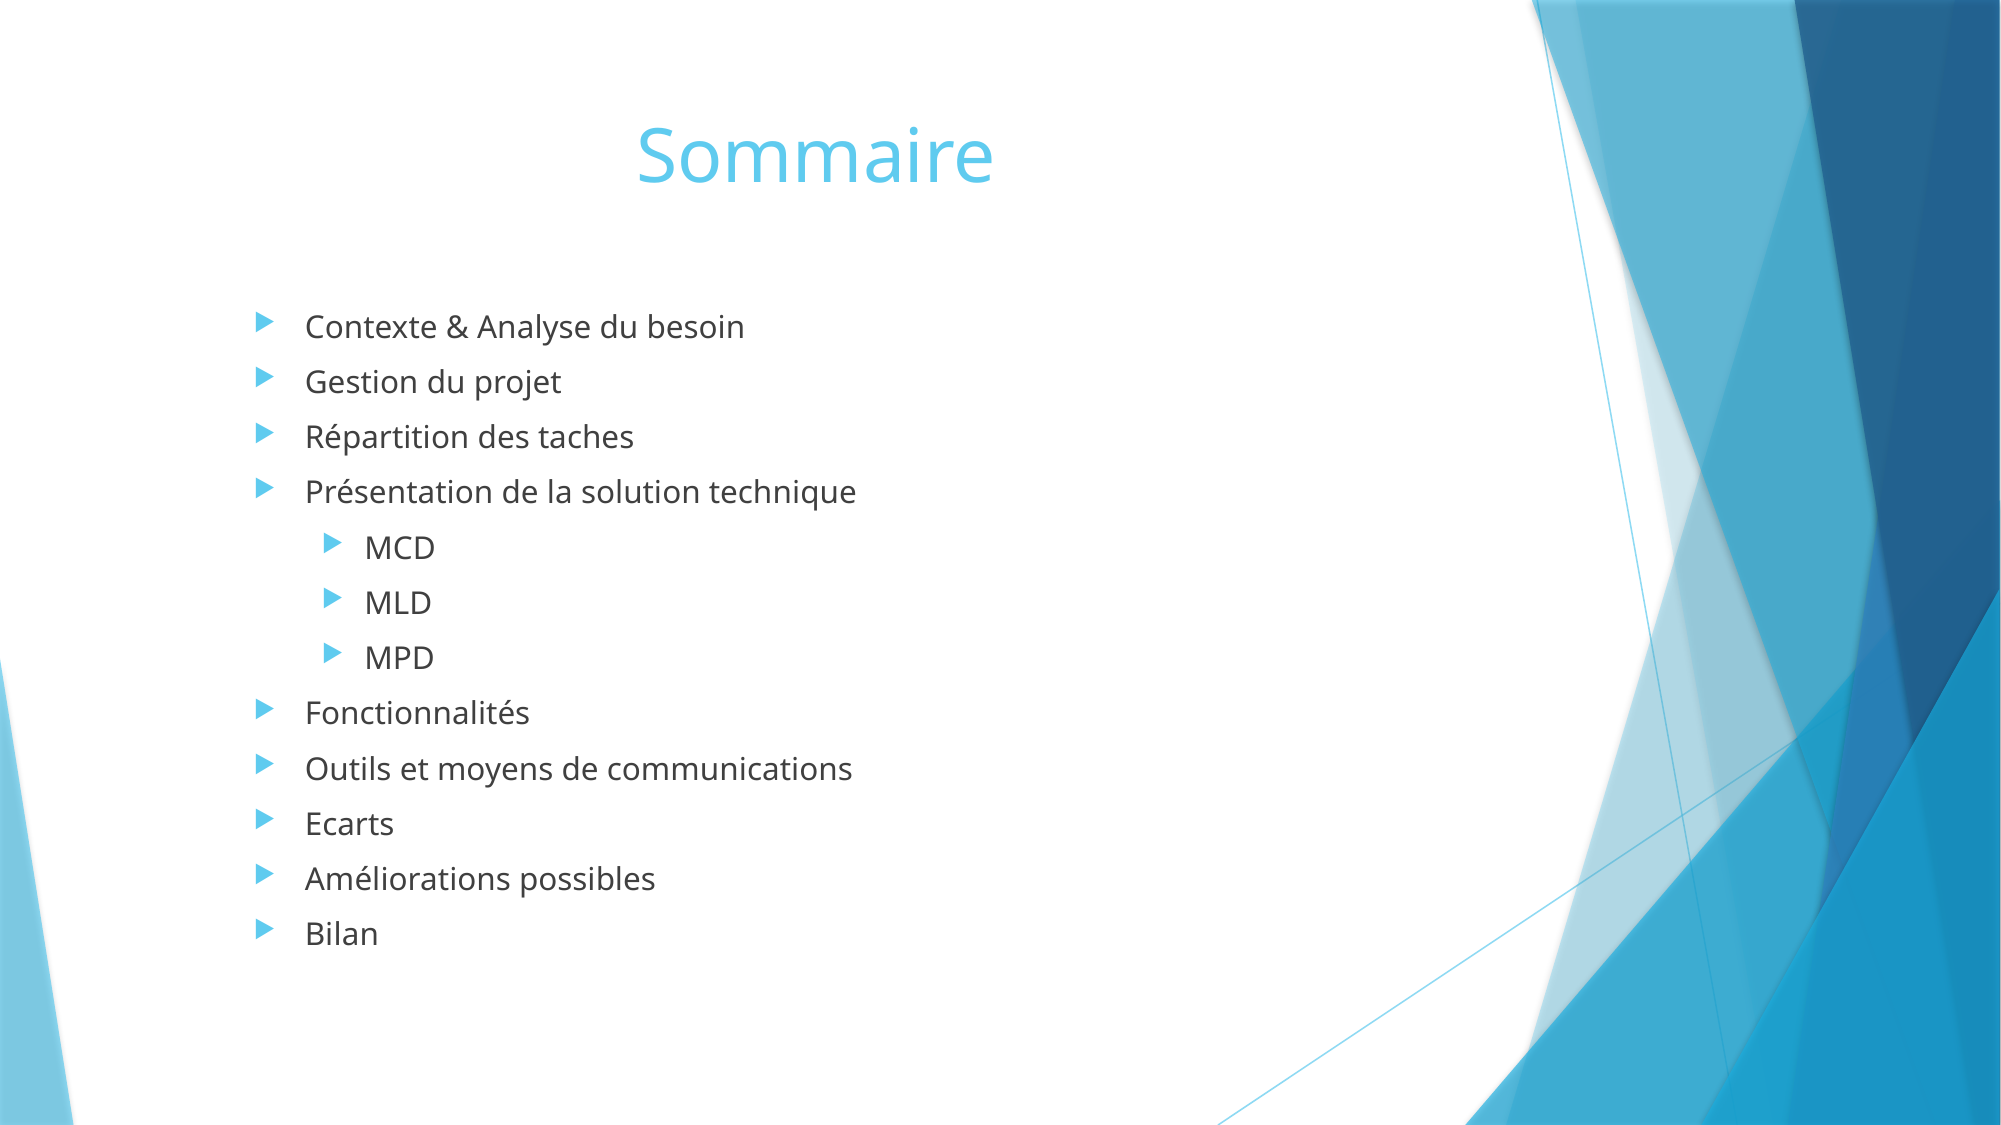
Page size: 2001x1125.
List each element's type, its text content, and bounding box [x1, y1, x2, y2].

title Sommaire [111, 99, 1522, 317]
list Contexte & Analyse du besoin Gestion du projet Répartition des taches Présentation de la solution technique MCD MLD MPD Fonctionnalités Outils et moyens de communications Ecarts Améliorations possibles Bilan [238, 299, 1649, 965]
